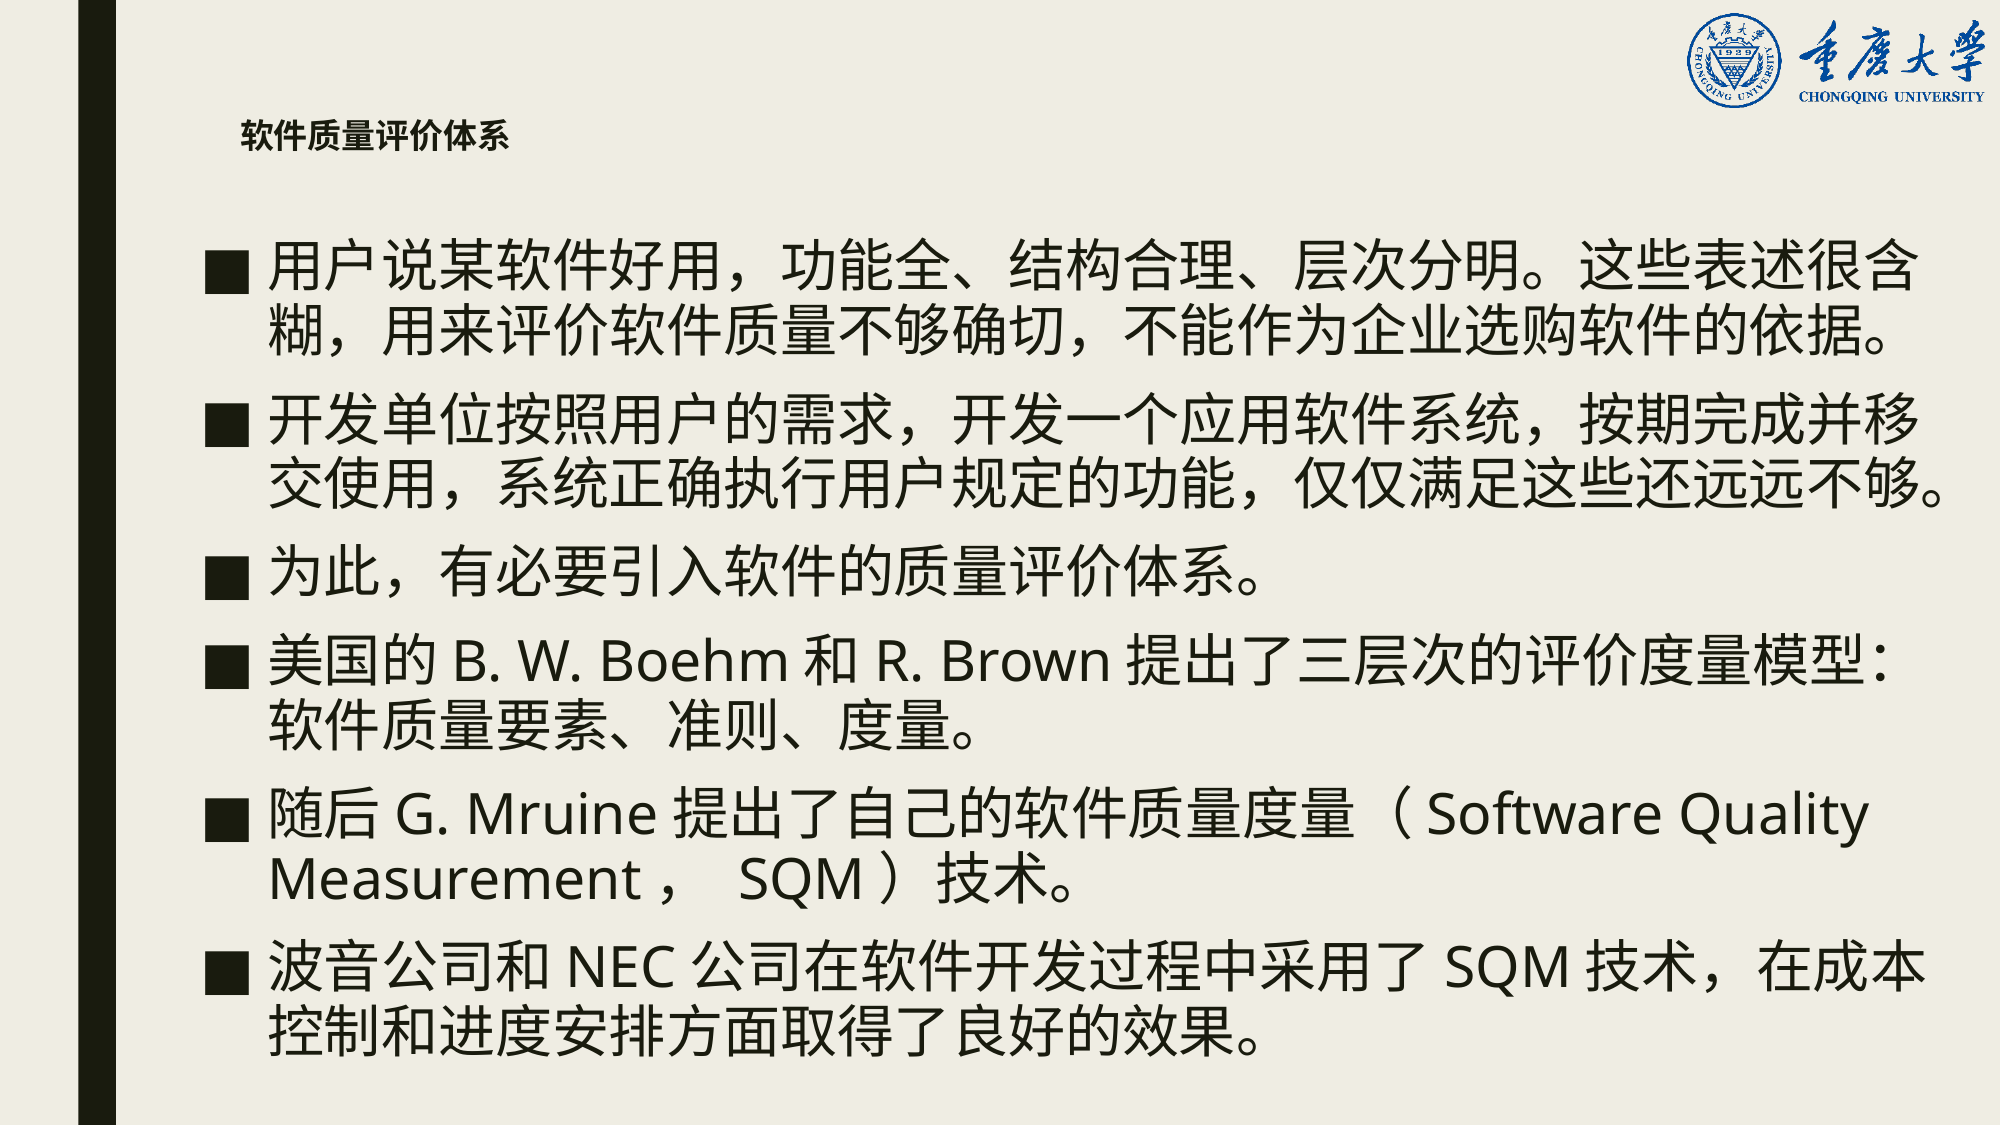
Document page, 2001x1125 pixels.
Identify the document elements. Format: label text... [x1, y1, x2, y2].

title 软件质量评价体系 [225, 112, 1800, 207]
list 用户说某软件好用，功能全、结构合理、层次分明。这些表述很含糊，用来评价软件质量不够确切，不能作为企业选购软件的依据。 开发单位按照用户的需求，开发一个应用软件系统，按期完成并移交使用，系统正确执行用户规定的功能，仅仅满足这些还远远不够。 为此，有必要引入软件的质量评价体系。 美国的B. W. Boehm和R. Brown提出了三层次的评价度量模型：软件质量要素、准则、度量。 随后G. Mruine提出了自己的软件质量度量（Software Quality Measurement， SQM）技术。 波音公司和NEC公司在软件开发过程中采用了SQM技术，在成本控制和进度安排方面取得了良好的效果。 [185, 227, 1961, 1113]
picture [1687, 13, 1985, 108]
